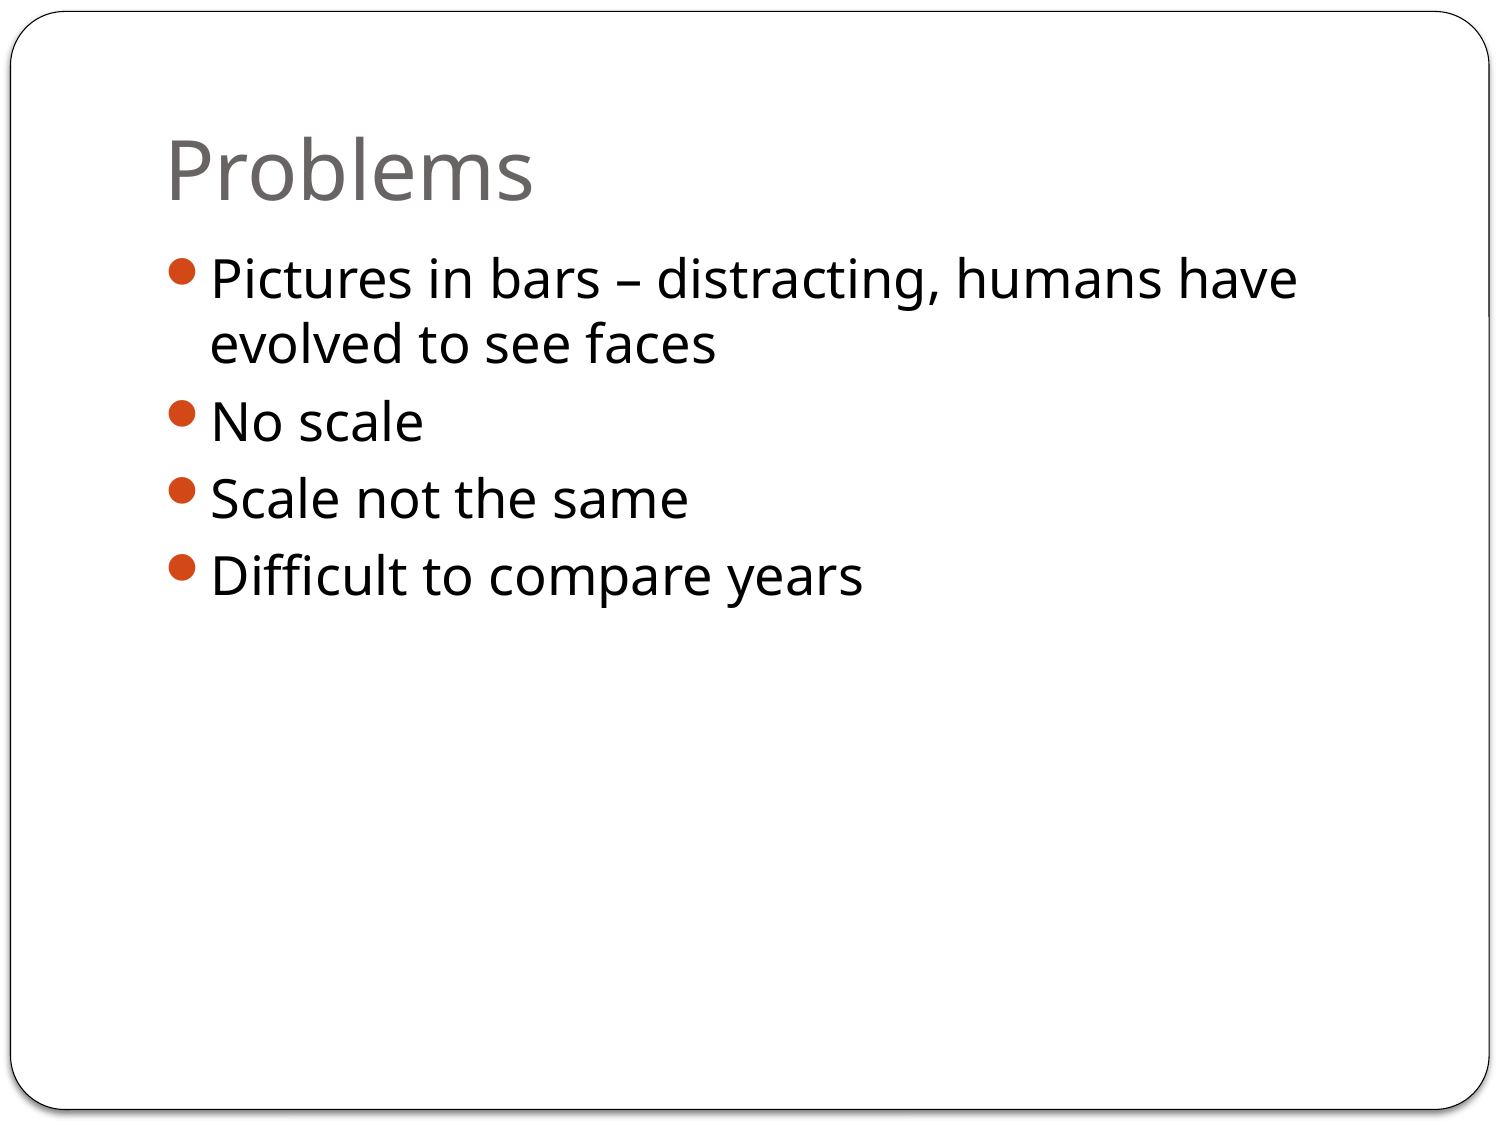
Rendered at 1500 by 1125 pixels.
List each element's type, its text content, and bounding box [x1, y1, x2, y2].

list Pictures in bars – distracting, humans have evolved to see faces No scale Scale not the same Difficult to compare years [150, 237, 1425, 988]
title Problems [150, 45, 1425, 233]
